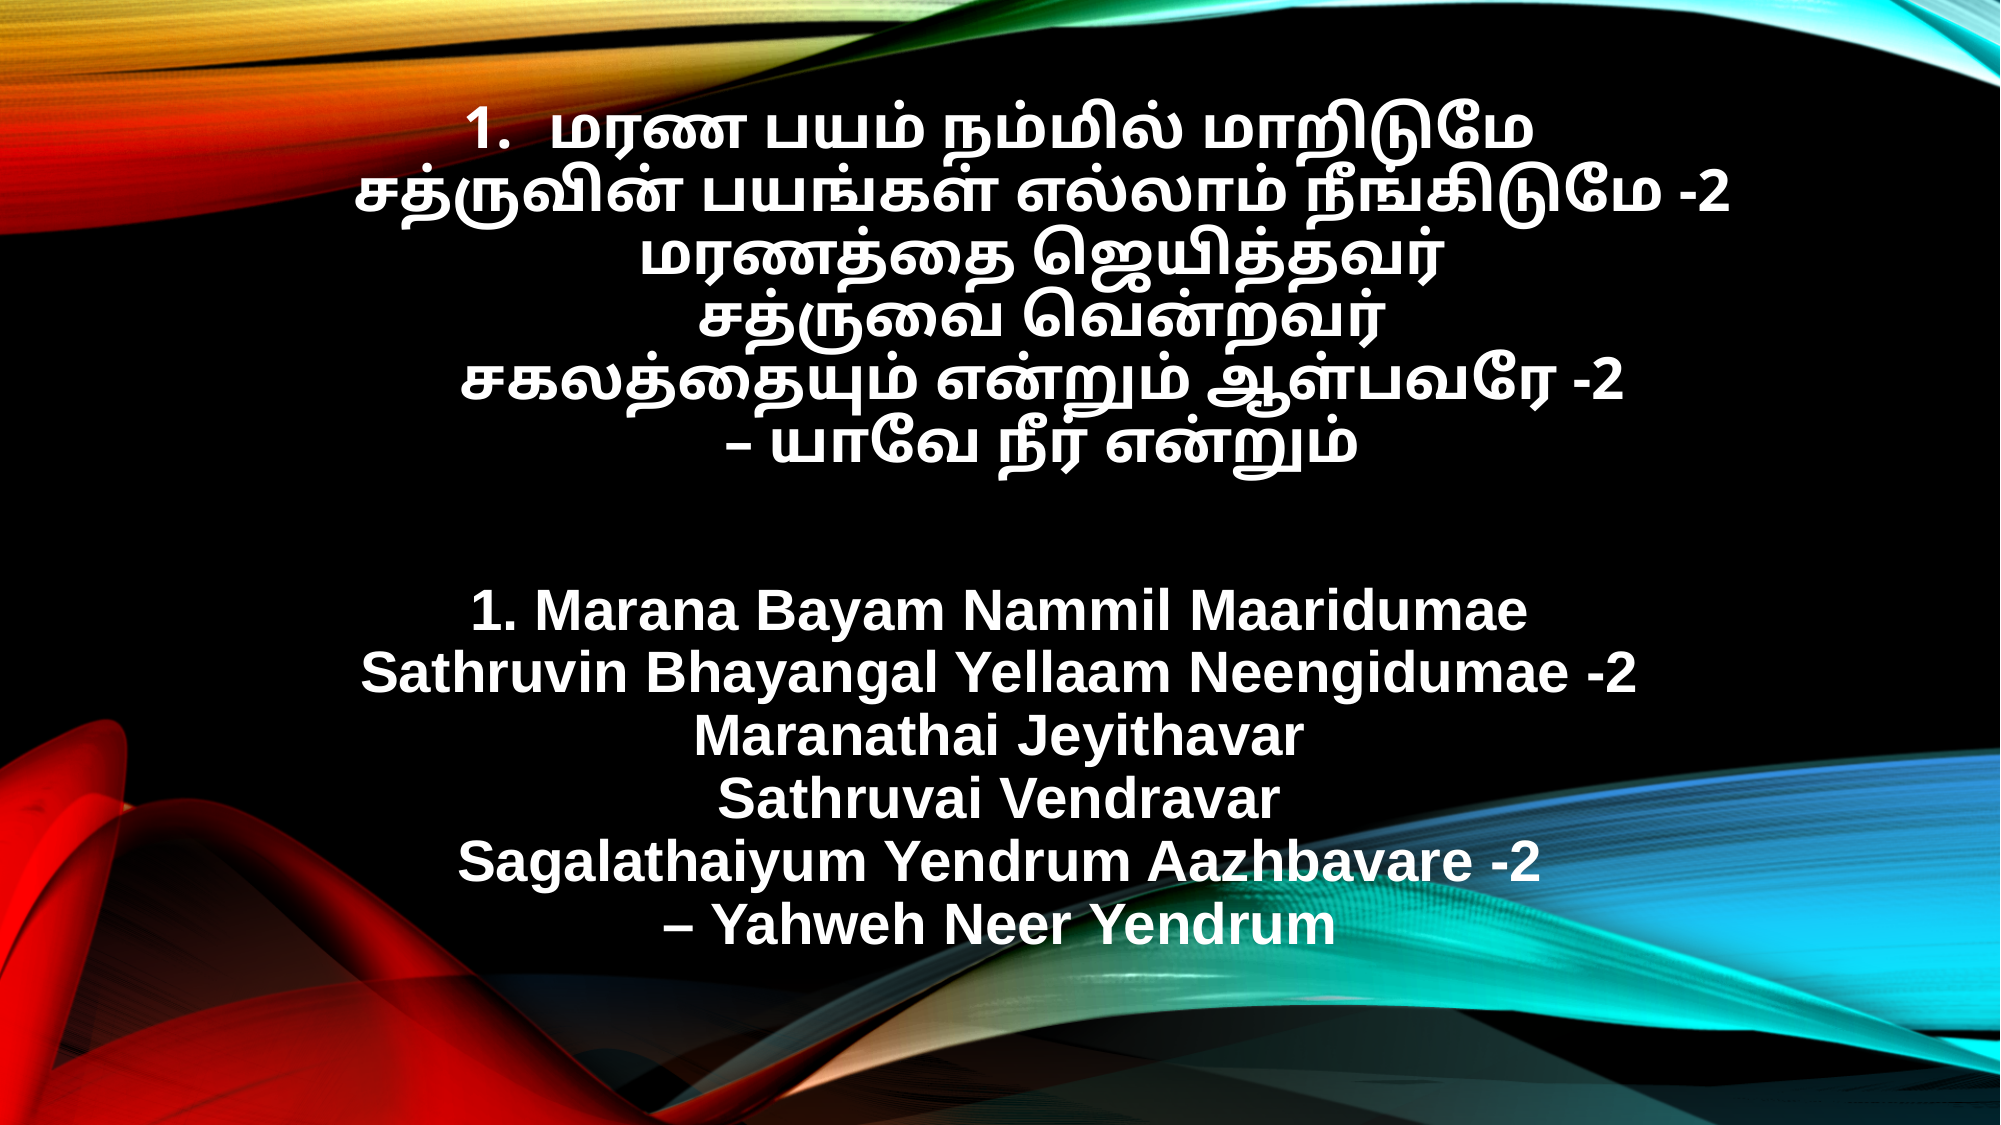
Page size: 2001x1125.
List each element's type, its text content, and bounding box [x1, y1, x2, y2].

subtitle மரண பயம் நம்மில் மாறிடுமே சத்ருவின் பயங்கள் எல்லாம் நீங்கிடுமே -2 மரணத்தை ஜெயித்தவர் சத்ருவை வென்றவர் சகலத்தையும் என்றும் ஆள்பவரே -2 – யாவே நீர் என்றும் 1. Marana Bayam Nammil Maaridumae Sathruvin Bhayangal Yellaam Neengidumae -2 Maranathai Jeyithavar Sathruvai Vendravar Sagalathaiyum Yendrum Aazhbavare -2 – Yahweh Neer Yendrum [0, 0, 2000, 1125]
